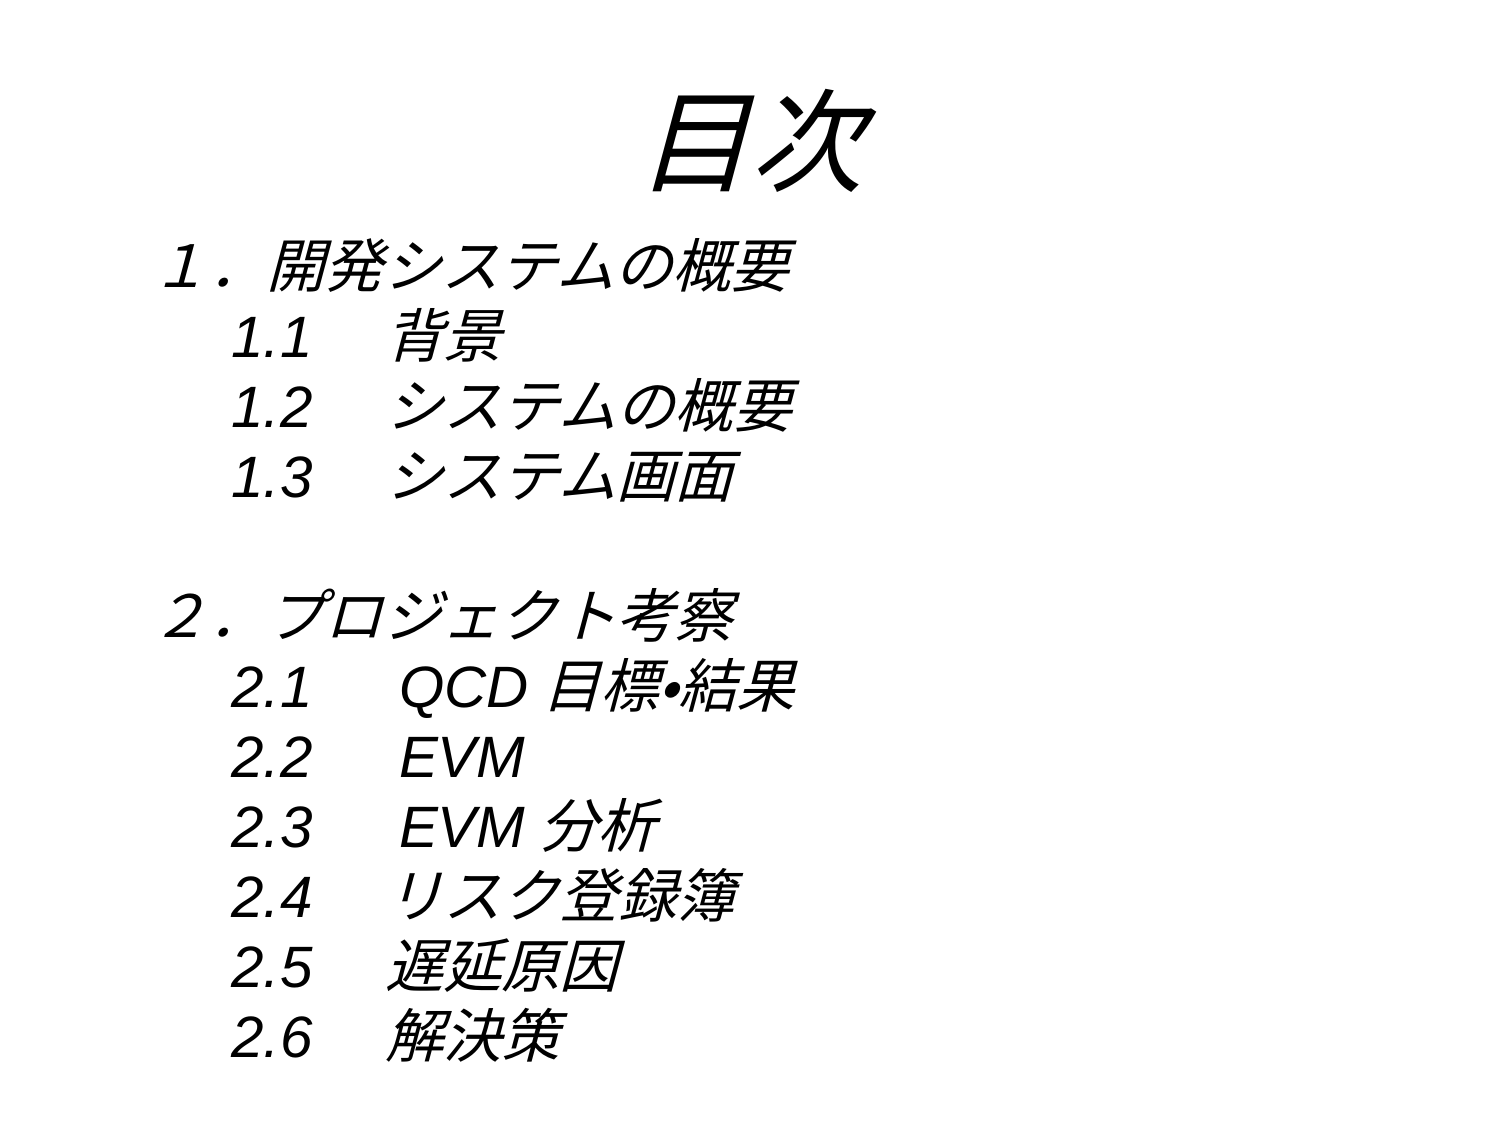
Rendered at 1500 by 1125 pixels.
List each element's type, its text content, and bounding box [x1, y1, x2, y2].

title 目次 [75, 45, 1425, 233]
text_box １．開発システムの概要 1.1 背景 1.2 システムの概要 1.3 システム画面 ２．プロジェクト考察 2.1 QCD目標・結果 2.2 EVM 2.3 EVM分析 2.4 リスク登録簿 2.5 遅延原因 2.6 解決策 [135, 222, 1365, 1077]
